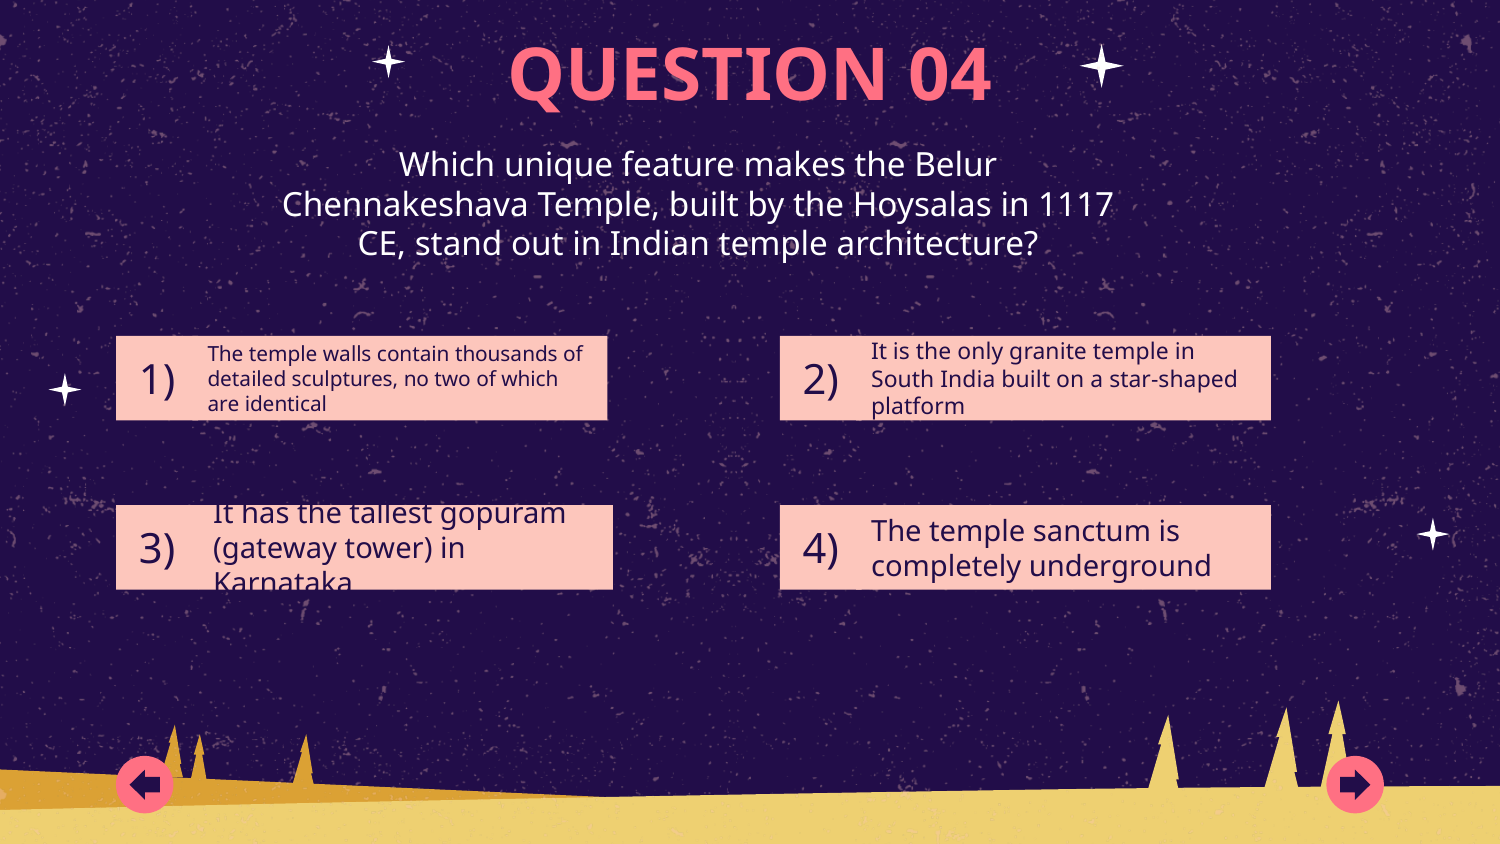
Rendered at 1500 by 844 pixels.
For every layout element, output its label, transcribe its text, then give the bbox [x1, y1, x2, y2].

title 4) [779, 505, 862, 590]
subtitle The temple sanctum is completely underground [862, 505, 1271, 590]
subtitle Which unique feature makes the Belur Chennakeshava Temple, built by the Hoysalas in 1117 CE, stand out in Indian temple architecture? [259, 137, 1139, 268]
title 1) [116, 335, 199, 421]
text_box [1326, 755, 1385, 814]
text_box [115, 755, 174, 814]
title 2) [779, 335, 862, 421]
title 3) [116, 505, 198, 590]
subtitle It has the tallest gopuram (gateway tower) in Karnataka [198, 505, 613, 590]
subtitle It is the only granite temple in South India built on a star-shaped platform [862, 335, 1271, 421]
title QUESTION 04 [355, 20, 1145, 122]
subtitle The temple walls contain thousands of detailed sculptures, no two of which are identical [199, 335, 608, 421]
